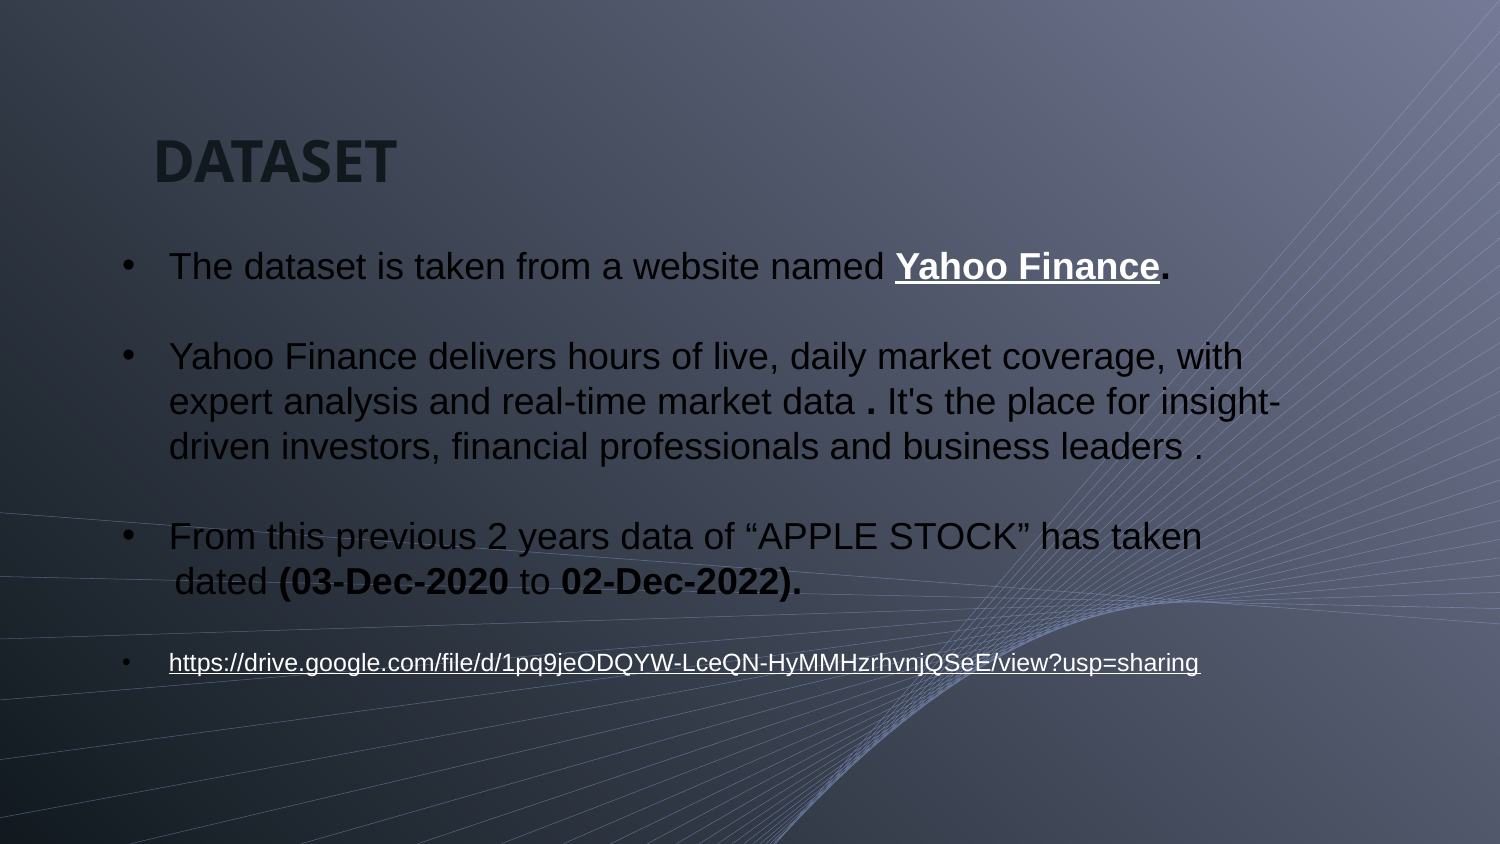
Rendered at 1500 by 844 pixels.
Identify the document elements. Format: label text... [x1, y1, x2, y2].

text_box DATASET [137, 116, 938, 201]
text_box The dataset is taken from a website named Yahoo Finance. Yahoo Finance delivers hours of live, daily market coverage, with expert analysis and real-time market data . It's the place for insight-driven investors, financial professionals and business leaders . From this previous 2 years data of “APPLE STOCK” has taken dated (03-Dec-2020 to 02-Dec-2022). https://drive.google.com/file/d/1pq9jeODQYW-LceQN-HyMMHzrhvnjQSeE/view?usp=sharing [107, 234, 1370, 685]
